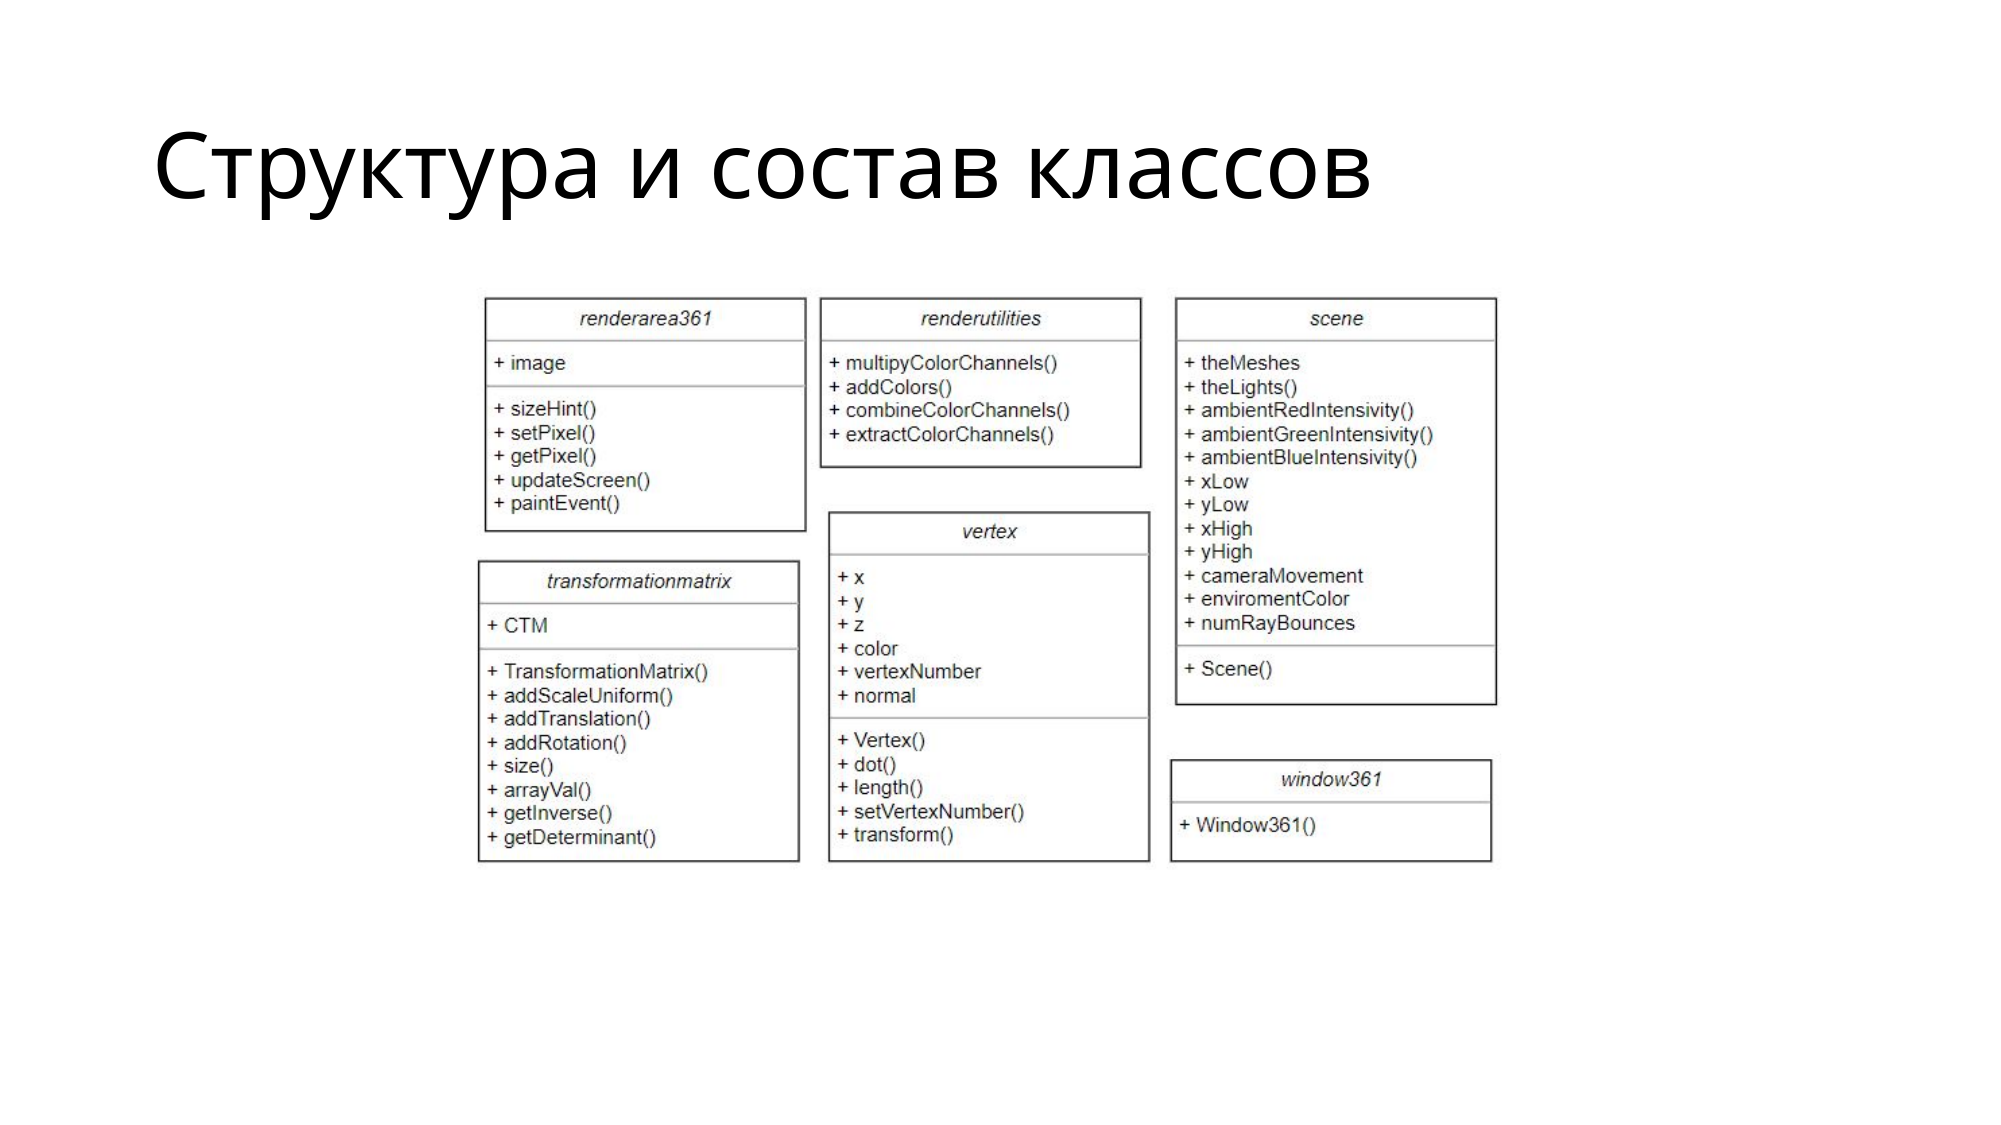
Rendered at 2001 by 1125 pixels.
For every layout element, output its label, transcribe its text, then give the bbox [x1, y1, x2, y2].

title Структура и состав классов [137, 59, 1863, 278]
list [466, 277, 1508, 886]
